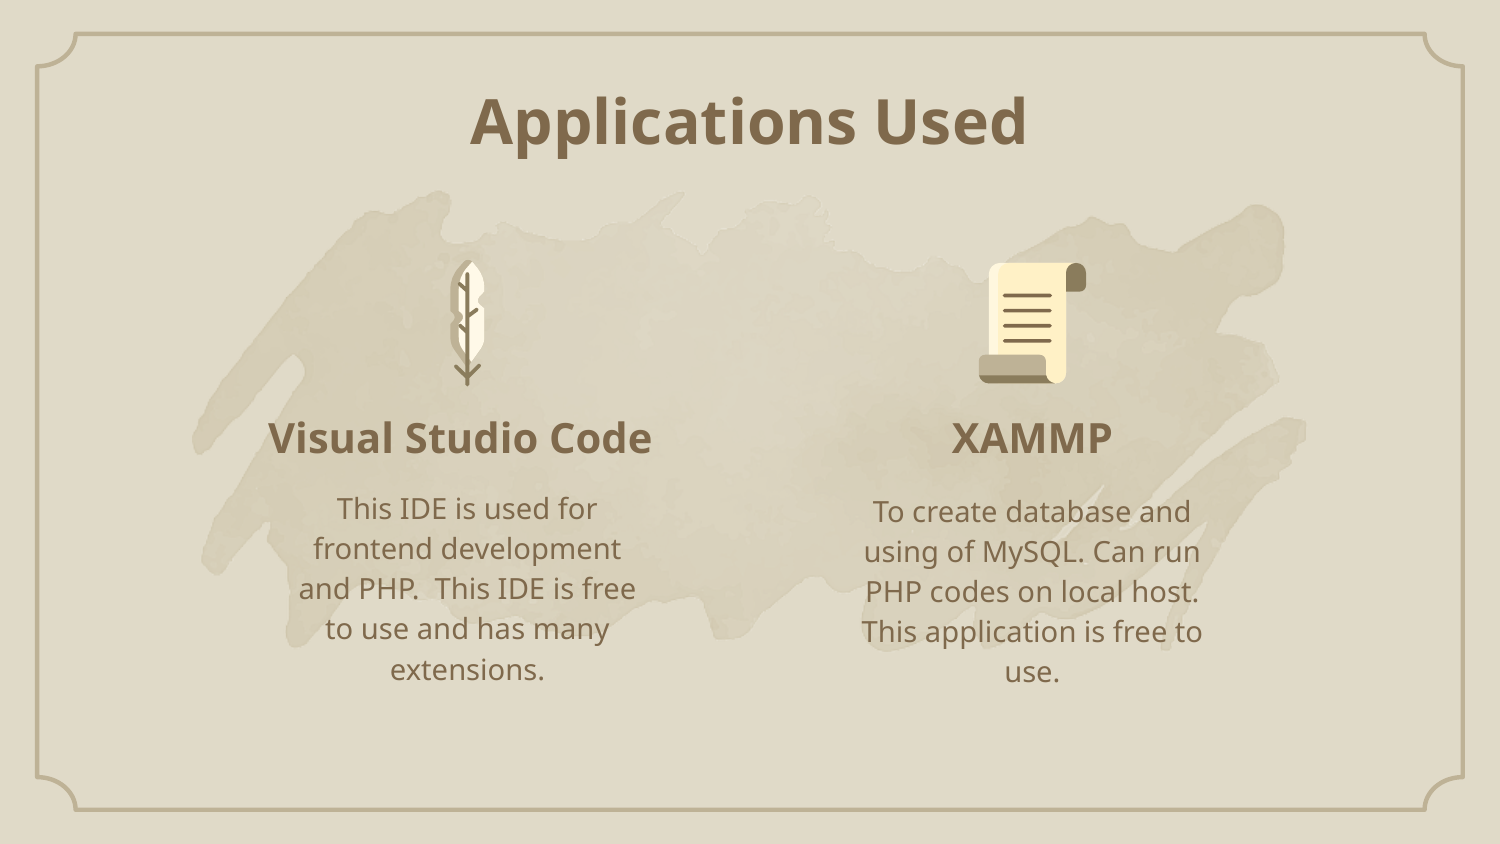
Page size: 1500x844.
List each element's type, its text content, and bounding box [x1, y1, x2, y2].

subtitle This IDE is used for frontend development and PHP. This IDE is free to use and has many extensions. [272, 479, 663, 691]
title Visual Studio Code [203, 407, 718, 467]
title Applications Used [117, 89, 1383, 150]
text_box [450, 259, 485, 387]
title XAMMP [884, 407, 1181, 467]
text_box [978, 262, 1087, 384]
subtitle To create database and using of MySQL. Can run PHP codes on local host. This application is free to use. [837, 482, 1228, 694]
